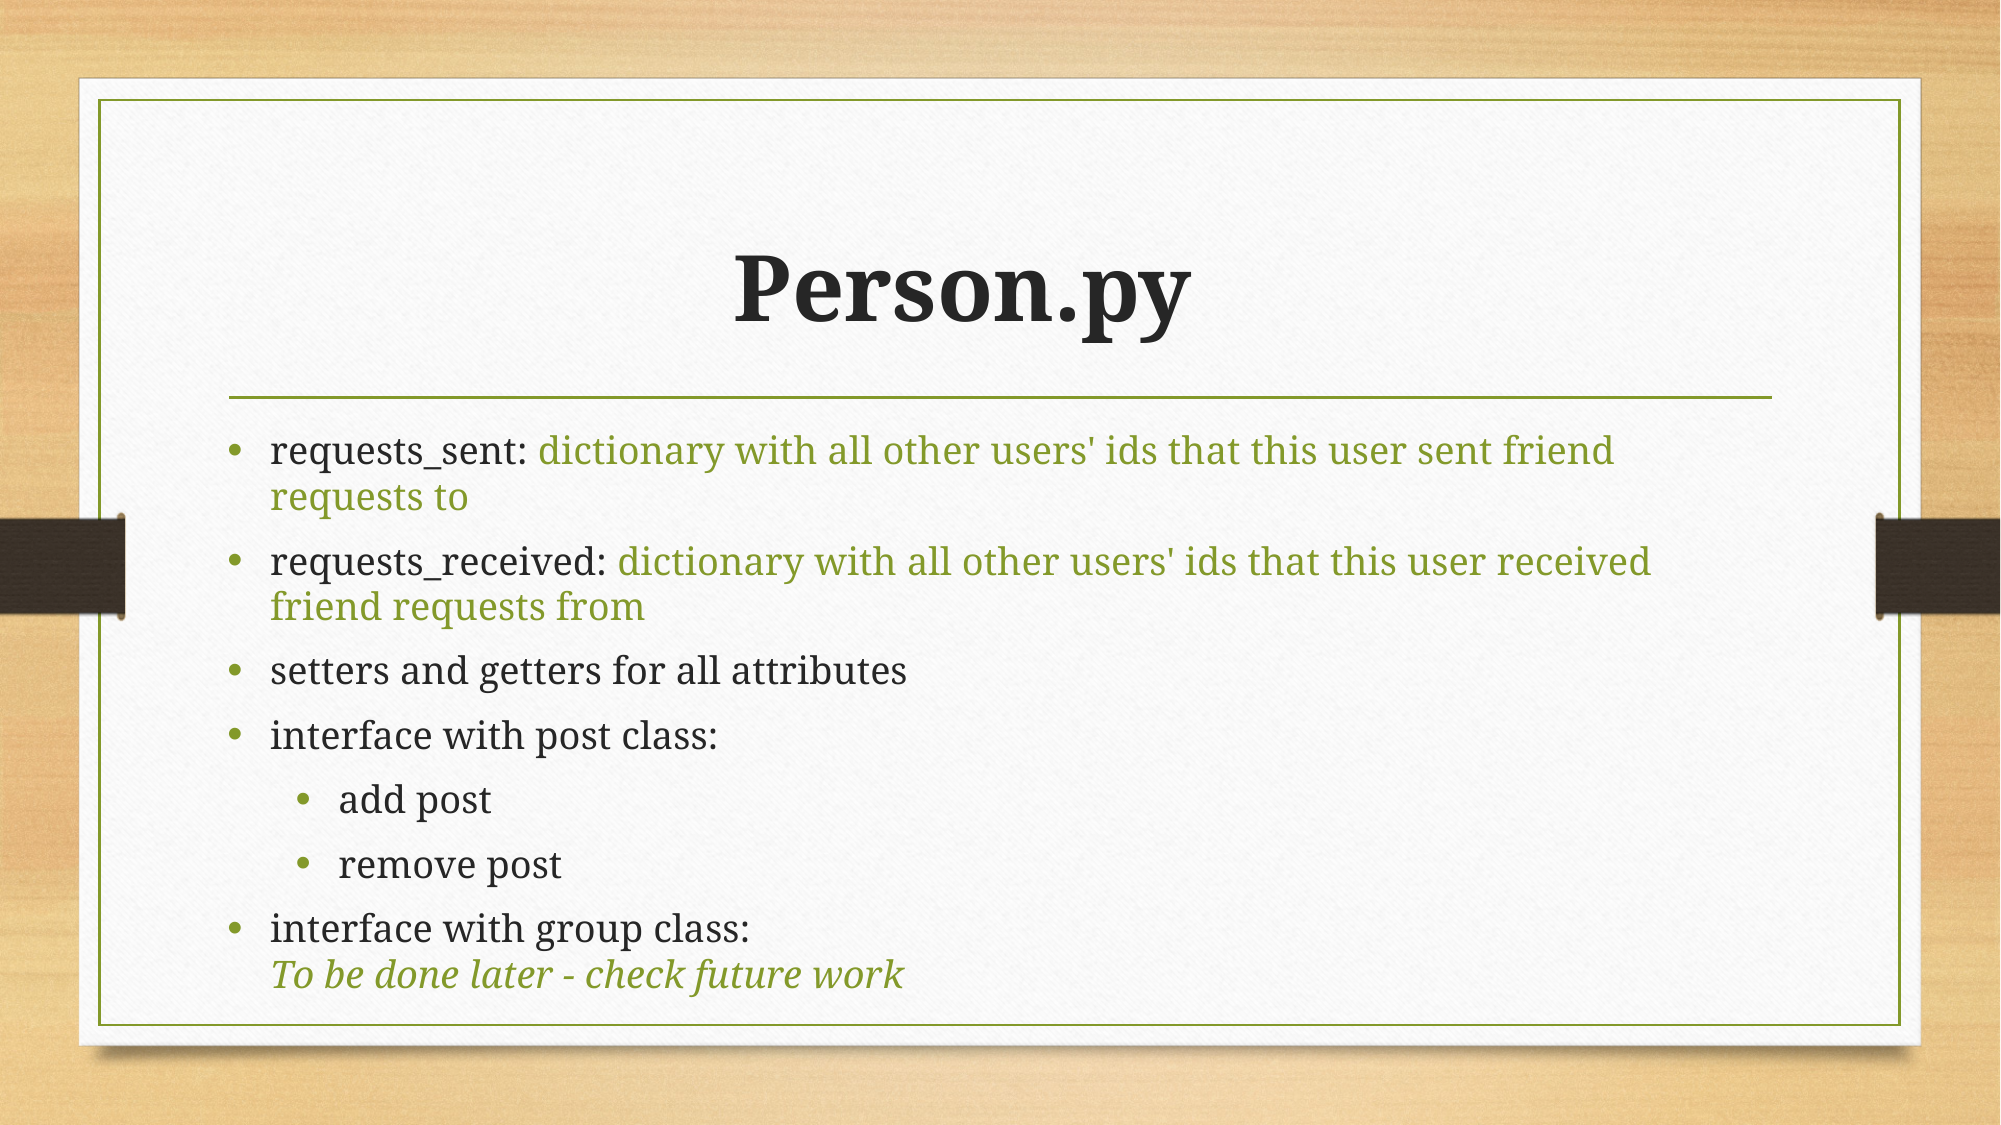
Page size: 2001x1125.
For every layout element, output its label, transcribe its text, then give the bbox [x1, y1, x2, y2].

picture [0, 0, 2001, 1125]
list requests_sent: dictionary with all other users' ids that this user sent friend requests to requests_received: dictionary with all other users' ids that this user received friend requests from setters and getters for all attributes interface with post class: add post remove post interface with group class: To be done later - check future work [212, 419, 1788, 1006]
title Person.py [175, 177, 1751, 392]
